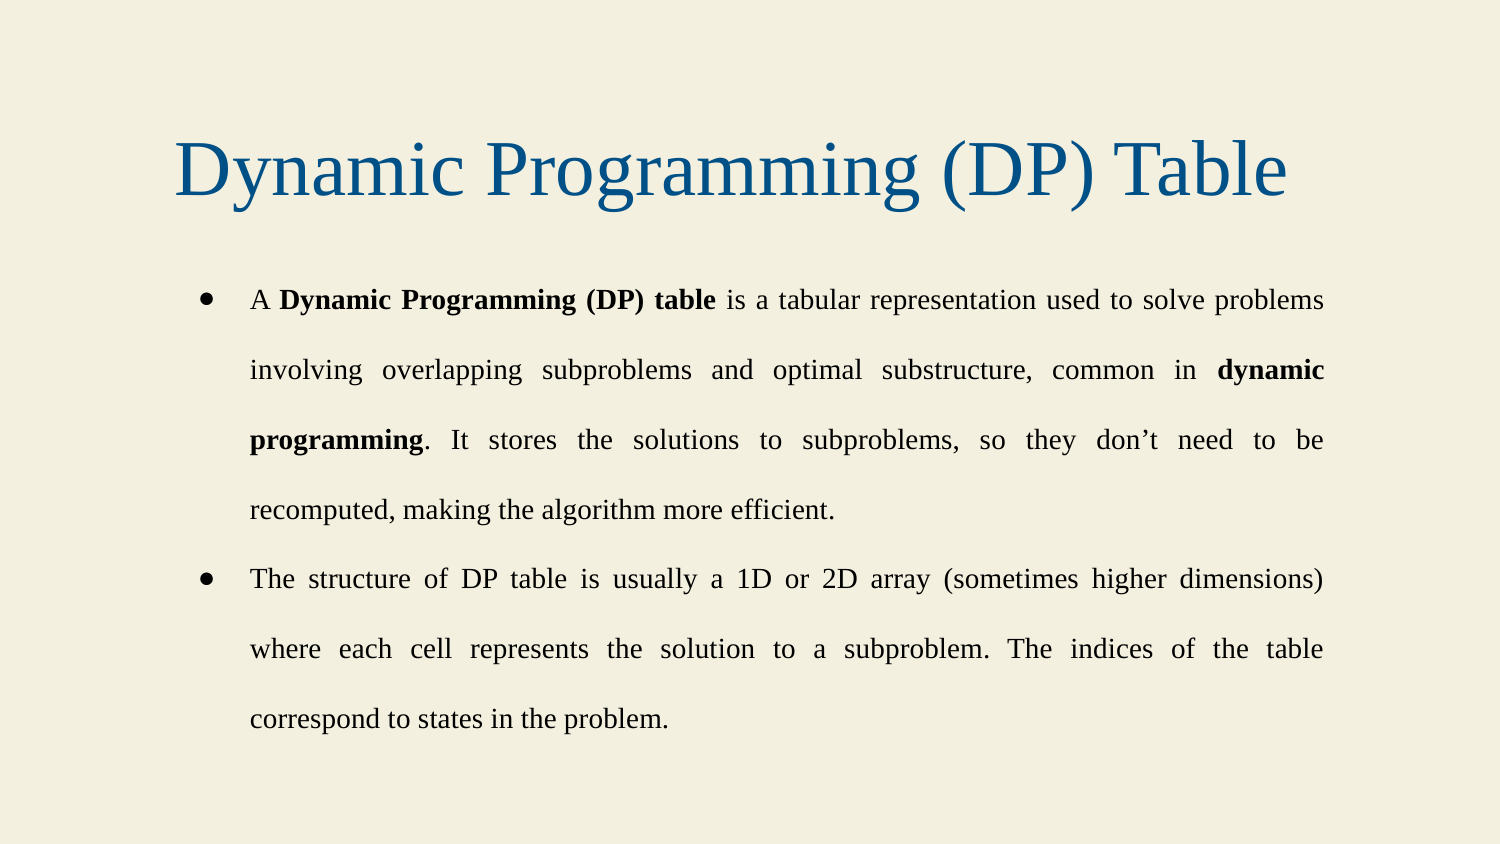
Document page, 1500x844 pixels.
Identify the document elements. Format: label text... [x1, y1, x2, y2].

subtitle A Dynamic Programming (DP) table is a tabular representation used to solve problems involving overlapping subproblems and optimal substructure, common in dynamic programming. It stores the solutions to subproblems, so they don’t need to be recomputed, making the algorithm more efficient. The structure of DP table is usually a 1D or 2D array (sometimes higher dimensions) where each cell represents the solution to a subproblem. The indices of the table correspond to states in the problem. [159, 230, 1340, 844]
list Dynamic Programming (DP) Table [160, 63, 1341, 251]
